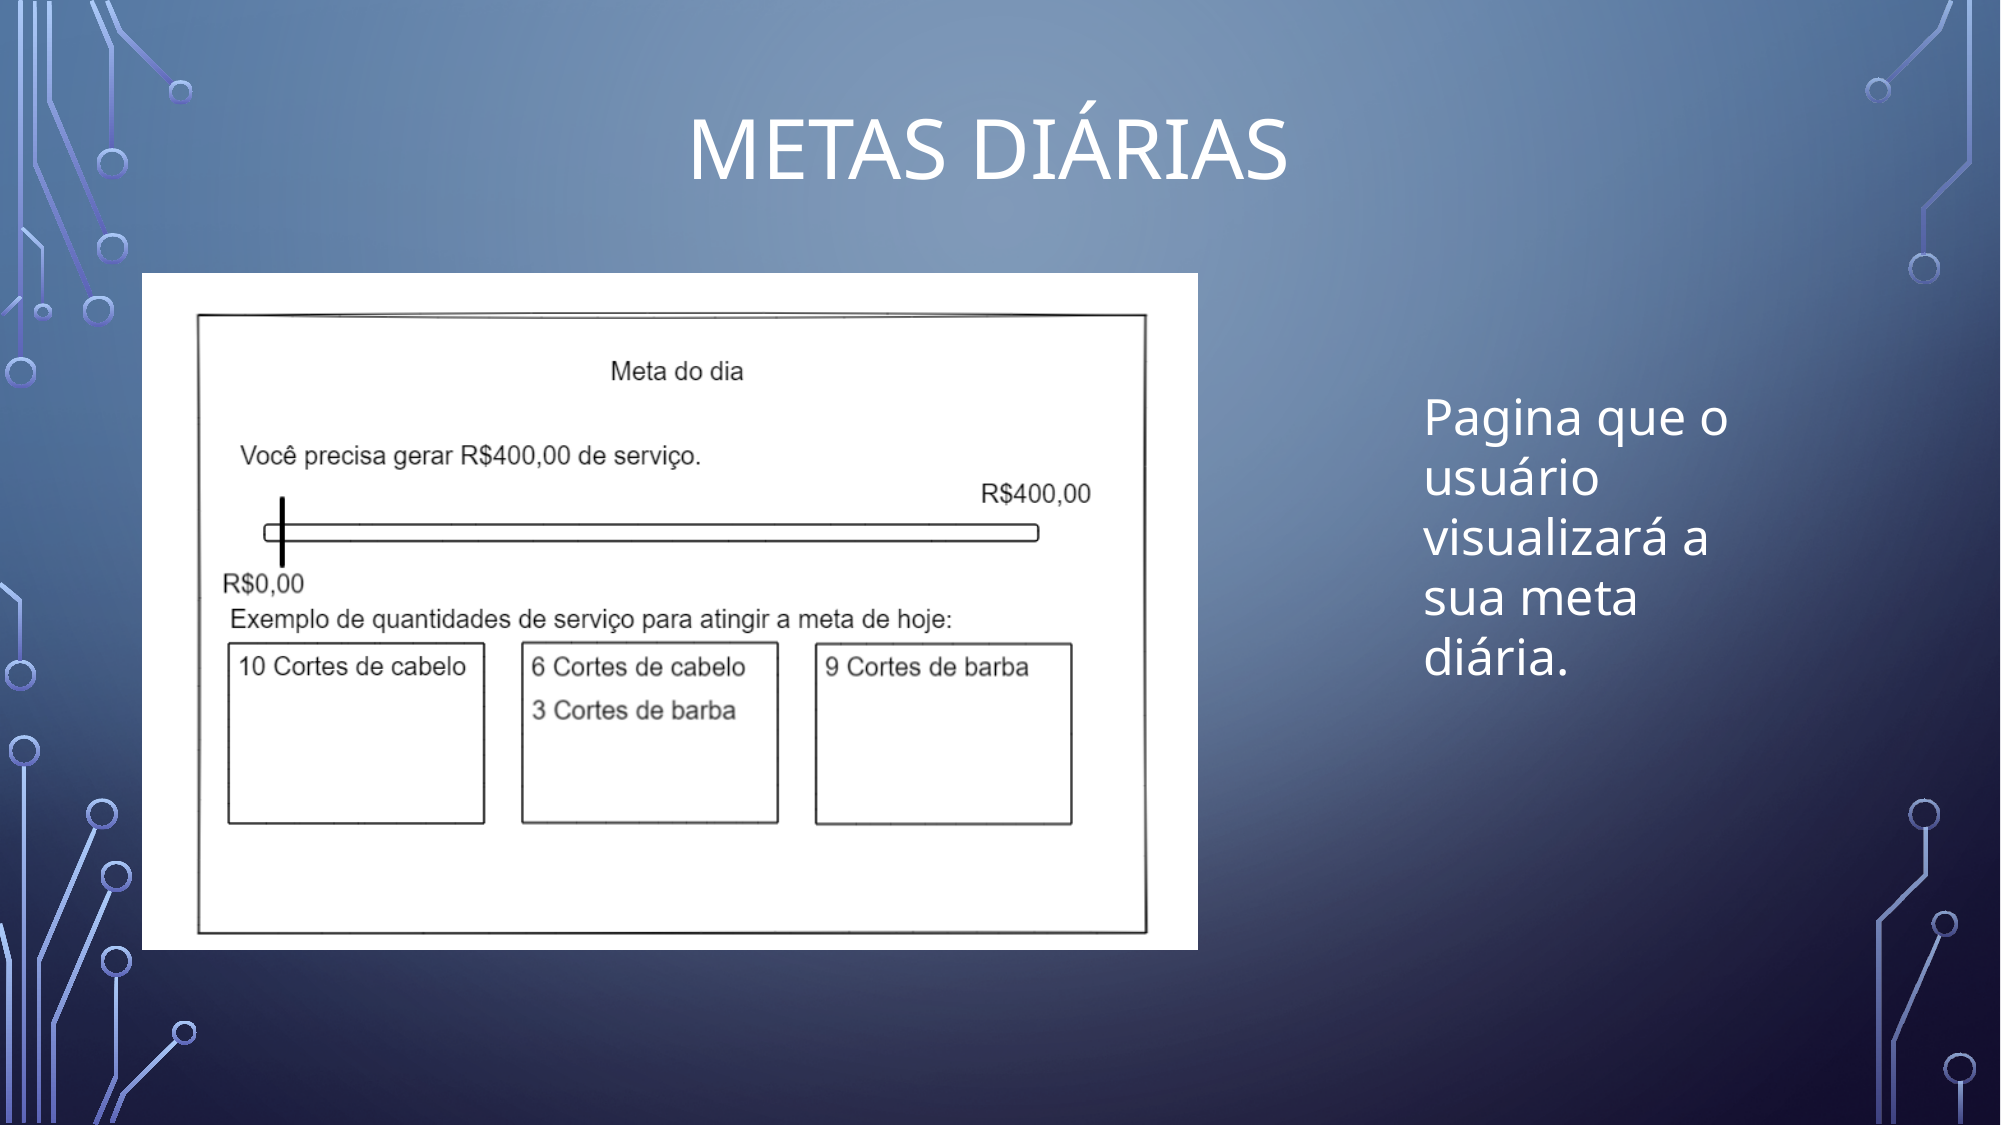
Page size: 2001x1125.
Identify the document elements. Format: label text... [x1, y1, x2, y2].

title Metas diárias [187, 31, 1813, 274]
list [141, 273, 1198, 951]
text_box Pagina que o usuário visualizará a sua meta diária. [1408, 377, 1763, 693]
